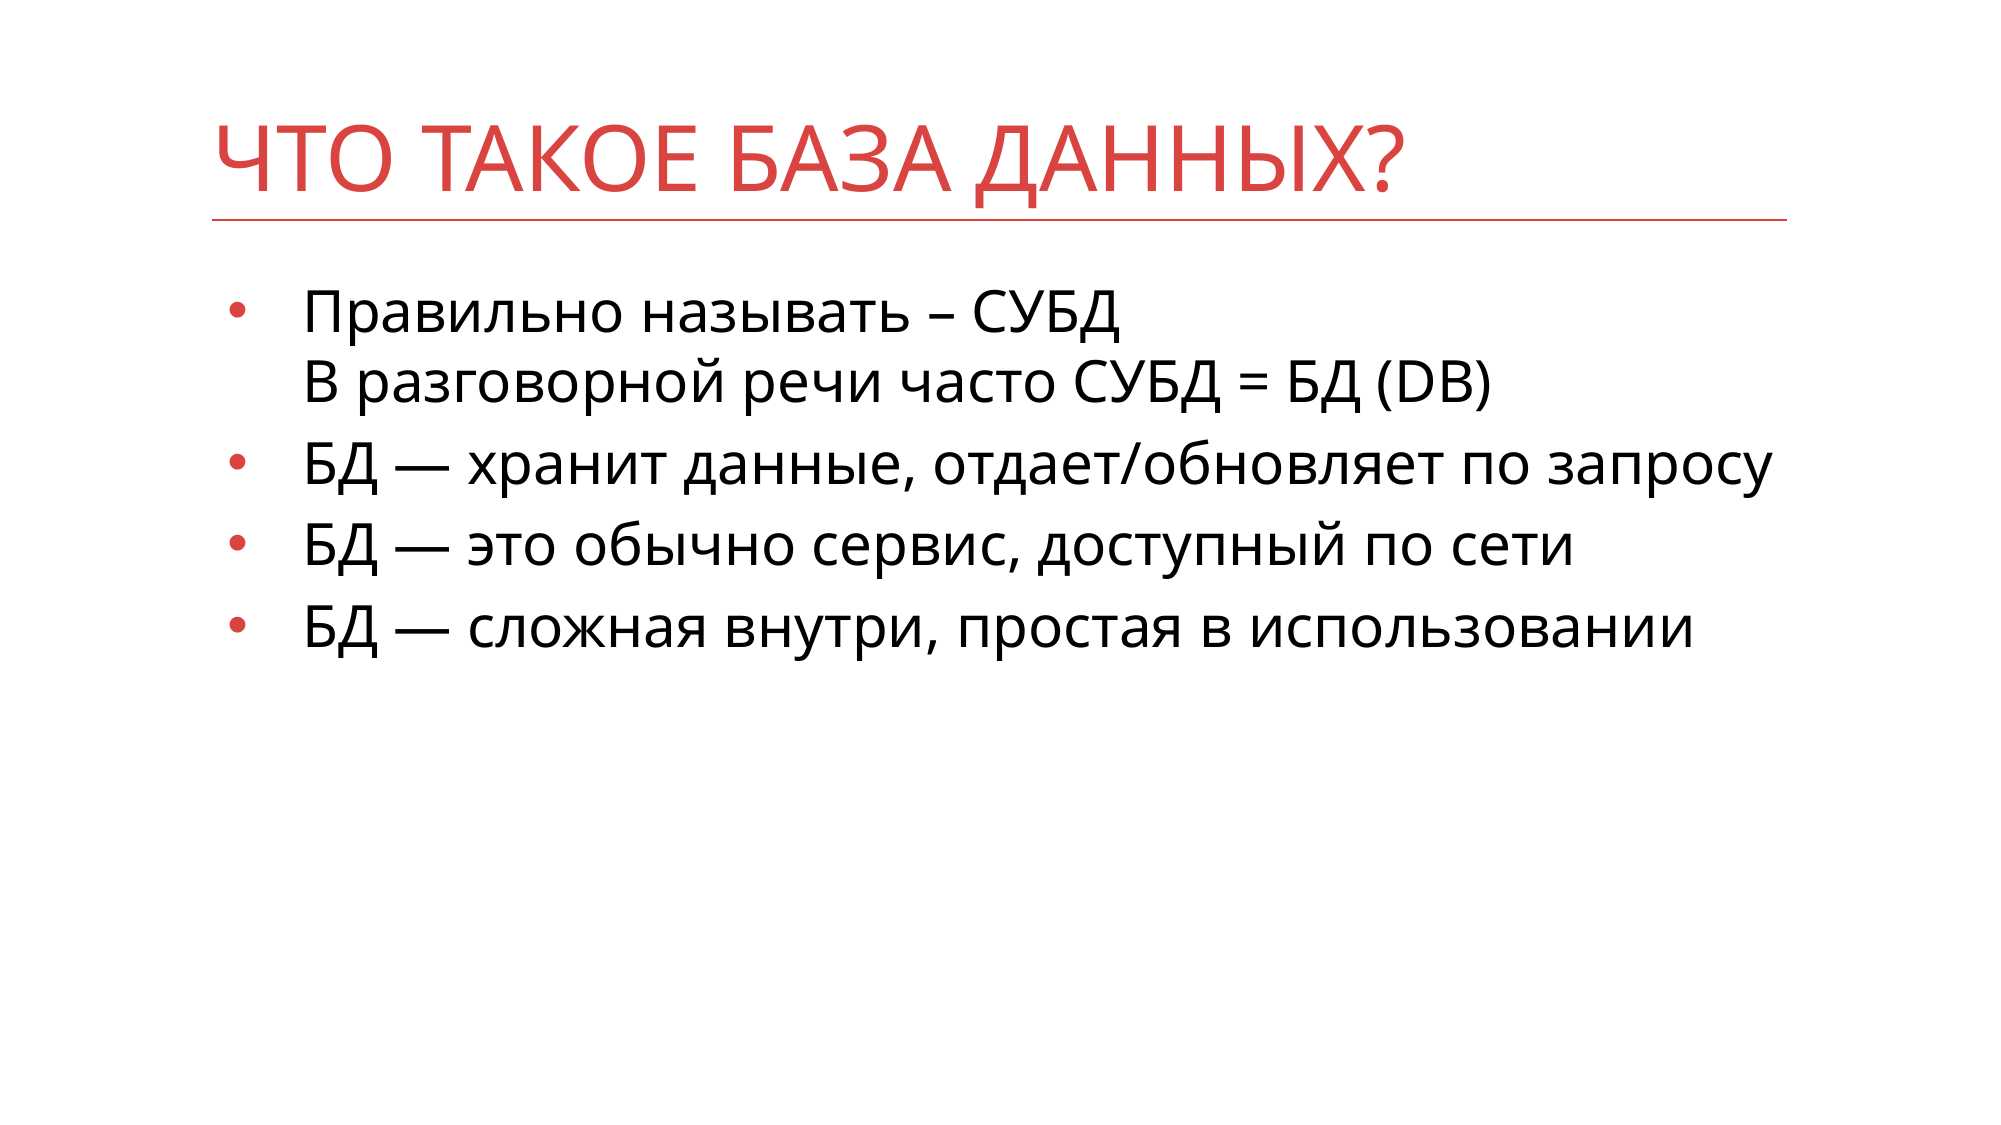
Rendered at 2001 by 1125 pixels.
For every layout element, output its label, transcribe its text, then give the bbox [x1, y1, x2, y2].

title Что такое база данных? [212, 90, 1788, 220]
list Правильно называть – СУБД В разговорной речи часто СУБД = БД (DB) БД — хранит данные, отдает/обновляет по запросу БД — это обычно сервис, доступный по сети БД — сложная внутри, простая в использовании [212, 267, 1875, 1035]
